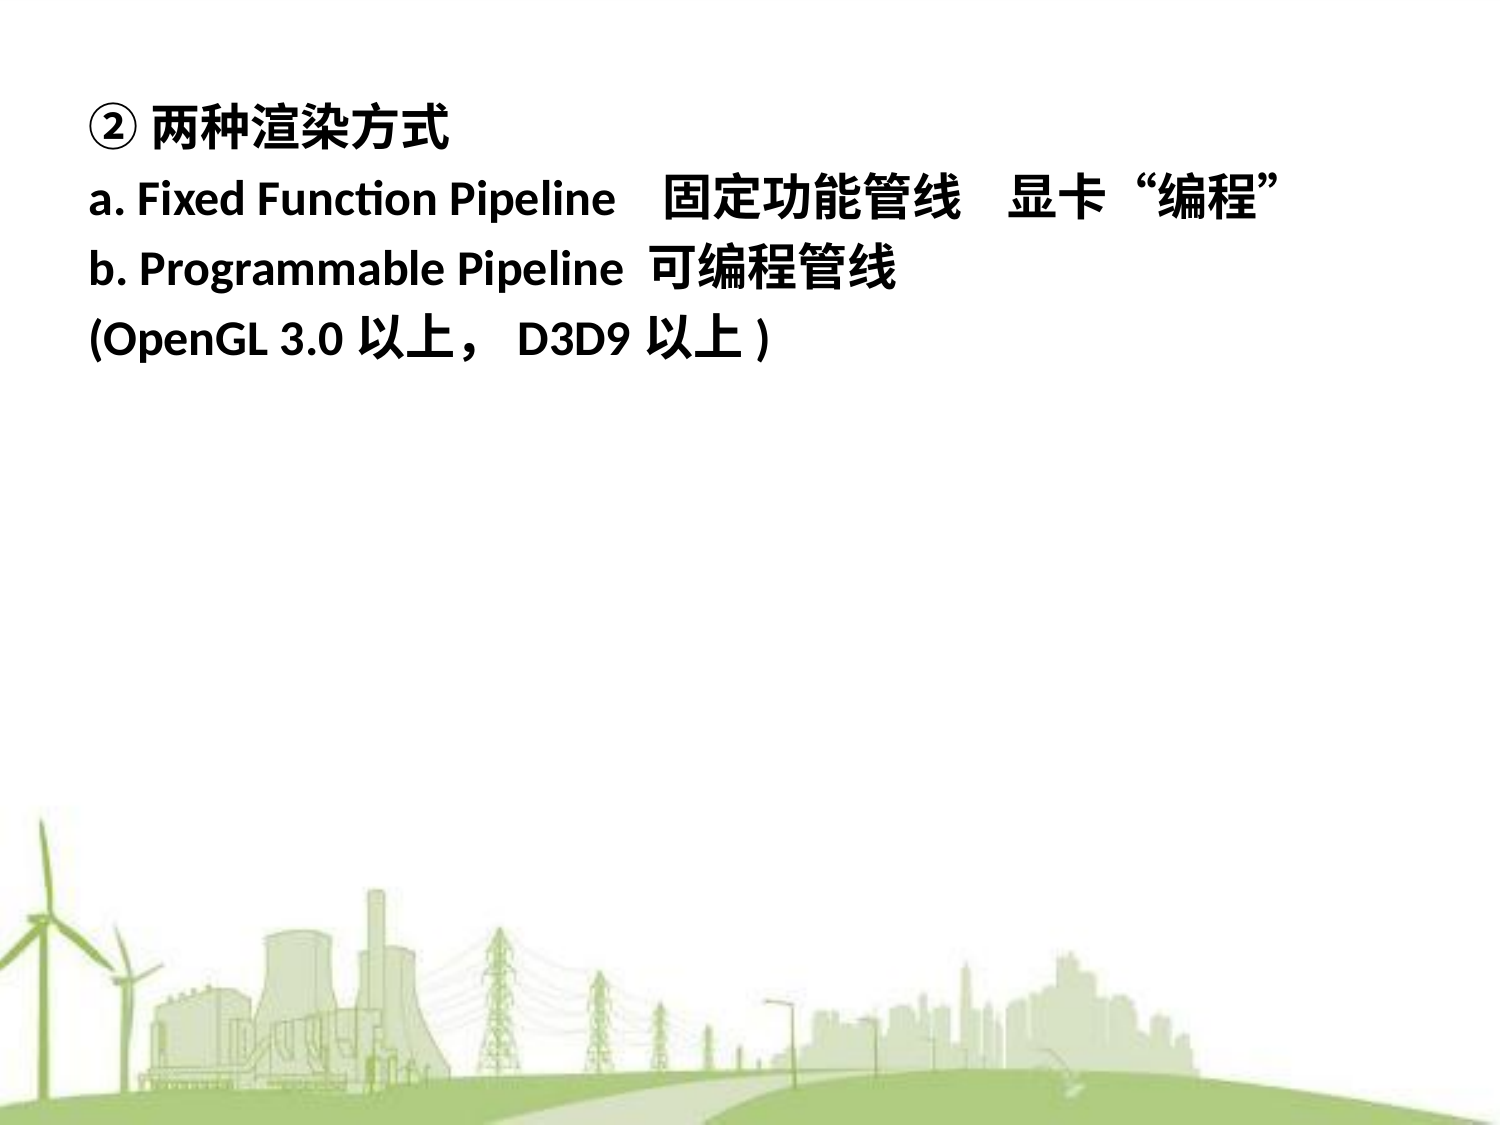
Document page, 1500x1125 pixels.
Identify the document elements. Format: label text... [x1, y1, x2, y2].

list ②两种渲染方式 a. Fixed Function Pipeline 固定功能管线 显卡“编程” b. Programmable Pipeline 可编程管线 (OpenGL 3.0以上，D3D9以上) [73, 87, 1424, 831]
picture [0, 0, 1500, 1125]
